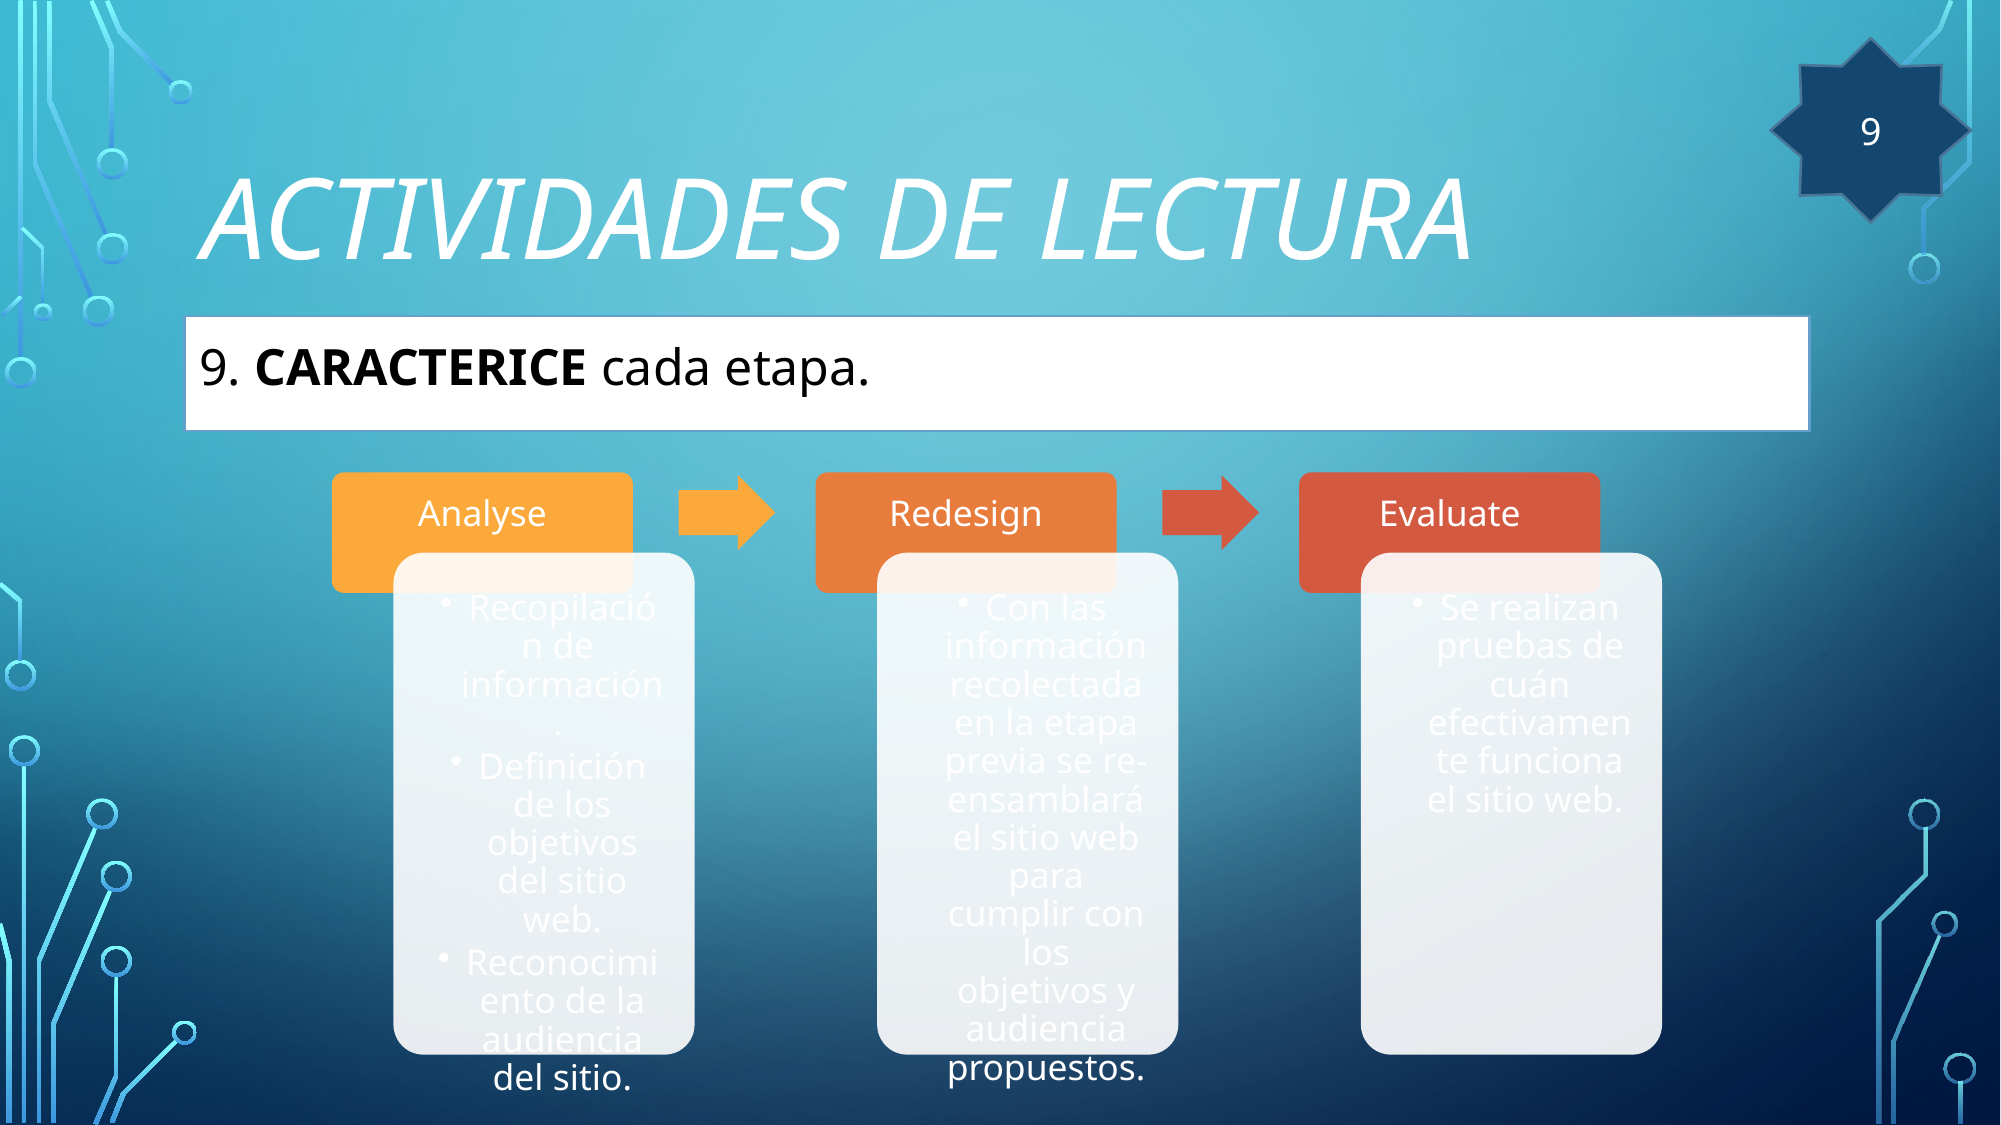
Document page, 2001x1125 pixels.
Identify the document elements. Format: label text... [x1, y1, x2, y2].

text_box 9 [1769, 37, 1973, 224]
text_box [330, 459, 1663, 1068]
title ACTIVIDADES DE LECTURA [187, 101, 1813, 344]
list 9. CARACTERICE cada etapa. [183, 315, 1811, 432]
